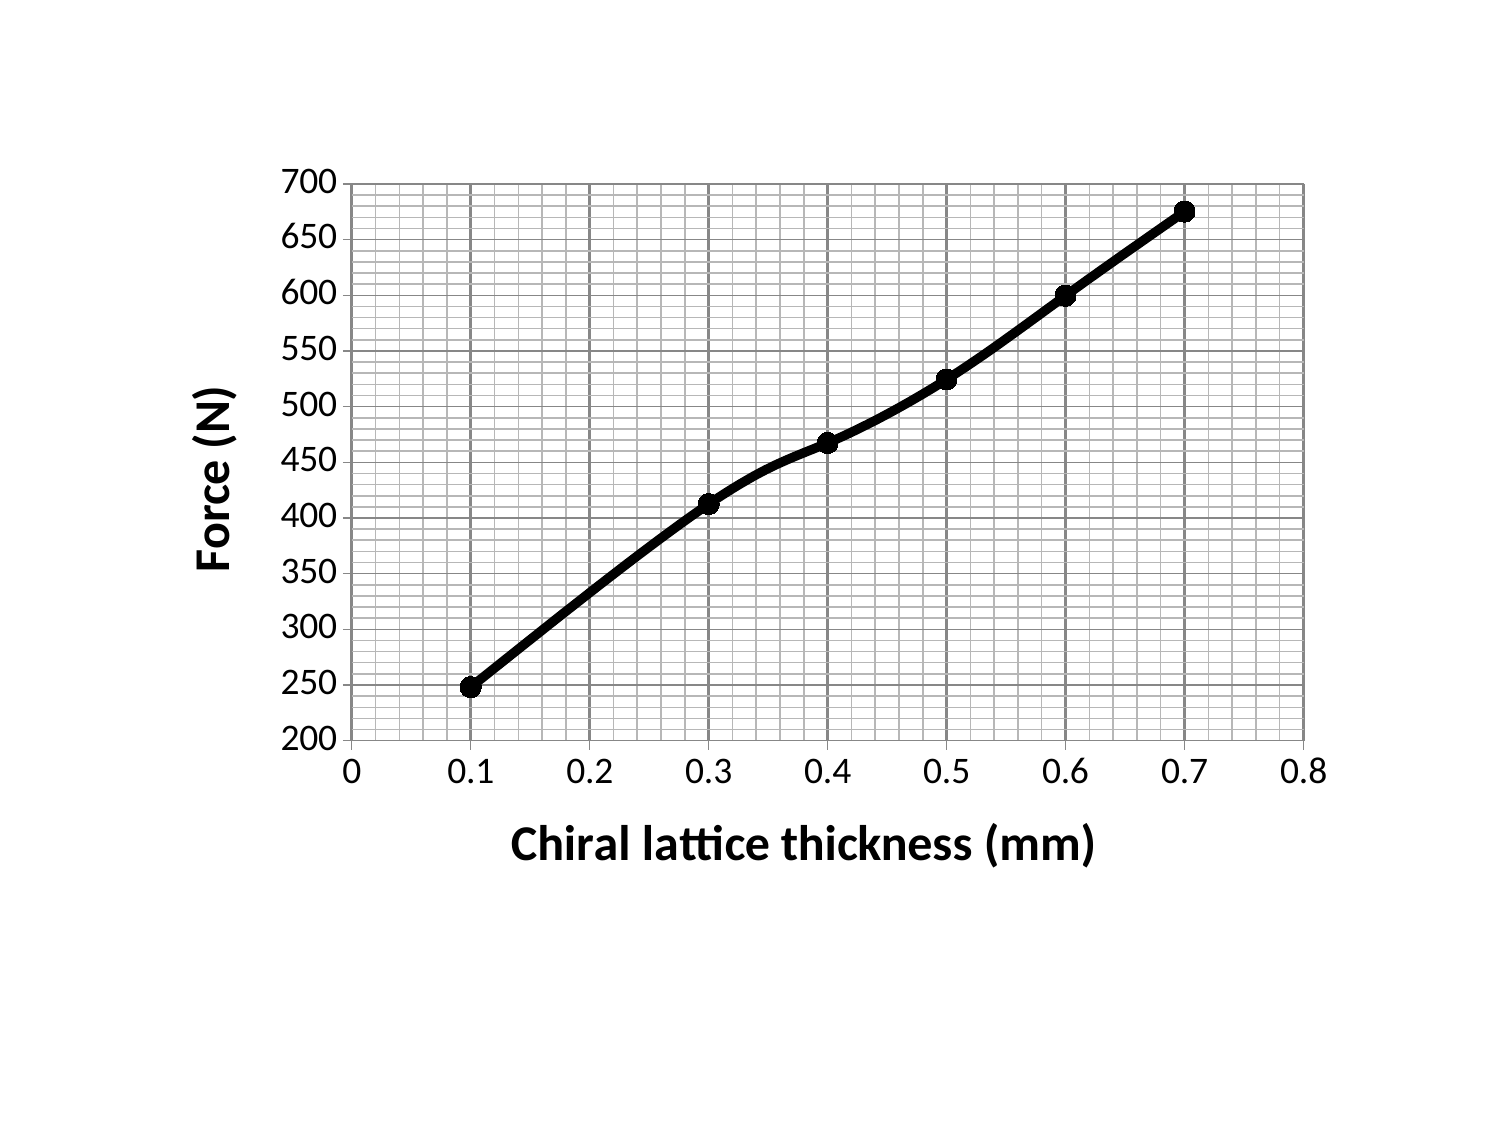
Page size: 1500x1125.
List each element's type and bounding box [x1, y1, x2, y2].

chart [149, 149, 1352, 914]
